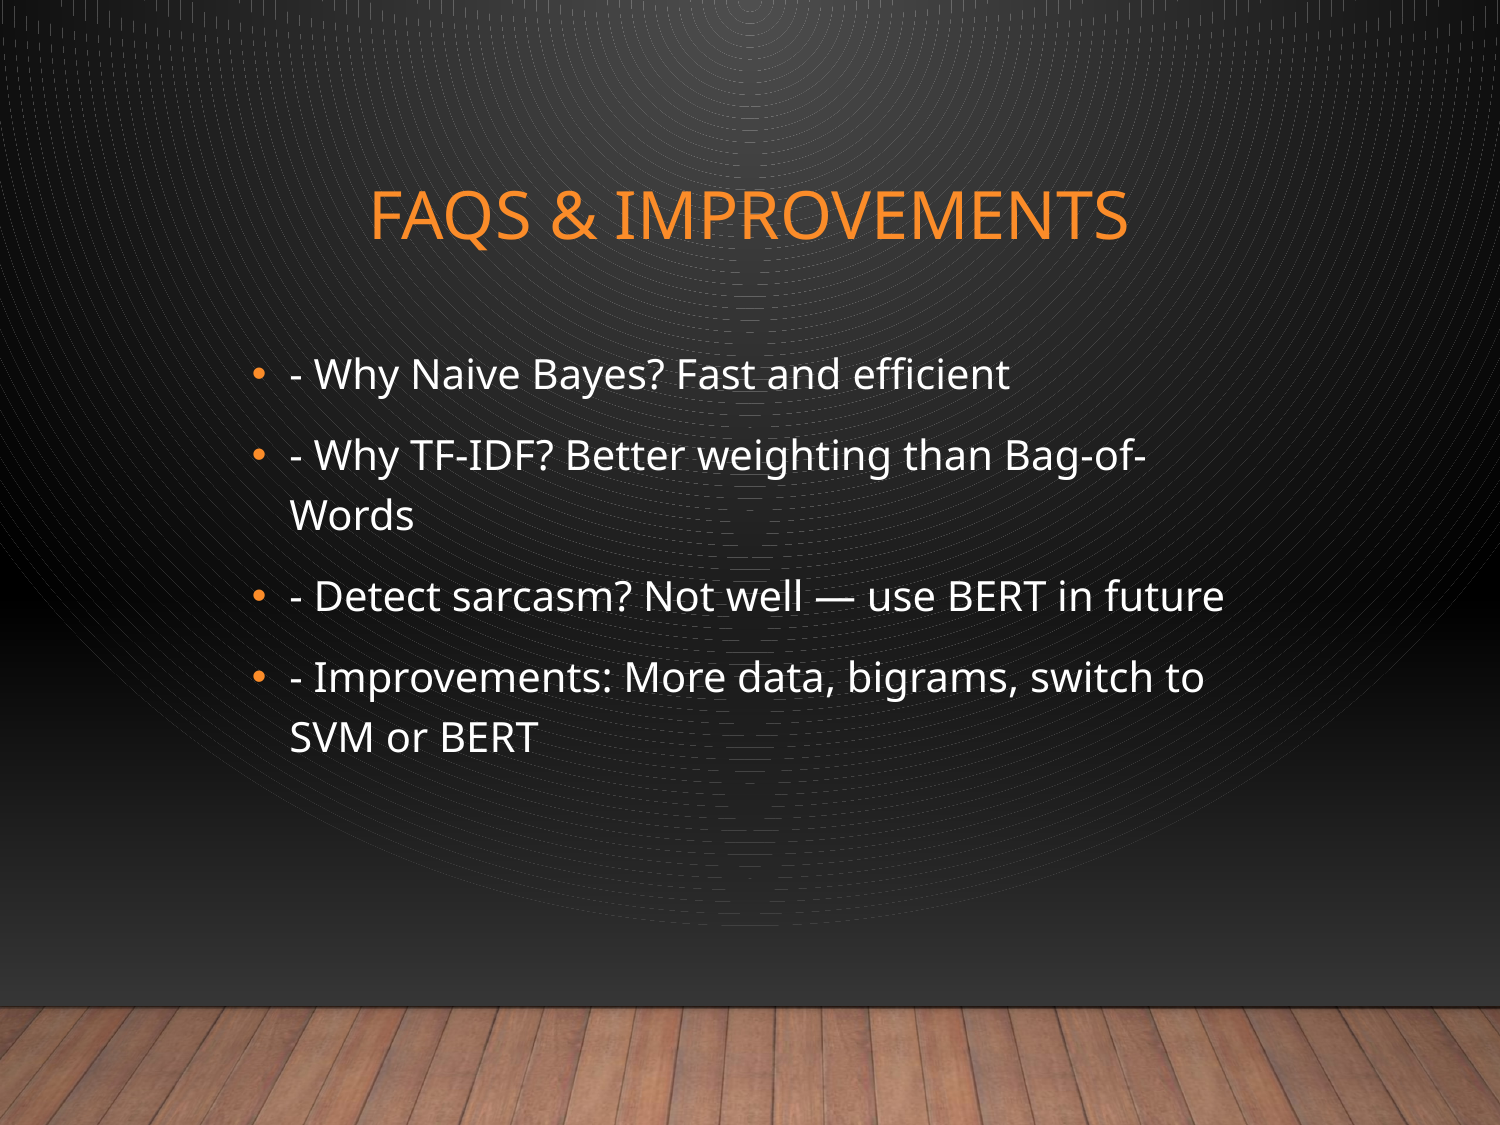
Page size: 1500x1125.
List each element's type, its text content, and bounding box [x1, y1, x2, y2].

title FAQs & Improvements [236, 131, 1263, 305]
picture [0, 1006, 1500, 1125]
list - Why Naive Bayes? Fast and efficient - Why TF-IDF? Better weighting than Bag-of-Words - Detect sarcasm? Not well — use BERT in future - Improvements: More data, bigrams, switch to SVM or BERT [236, 330, 1263, 897]
